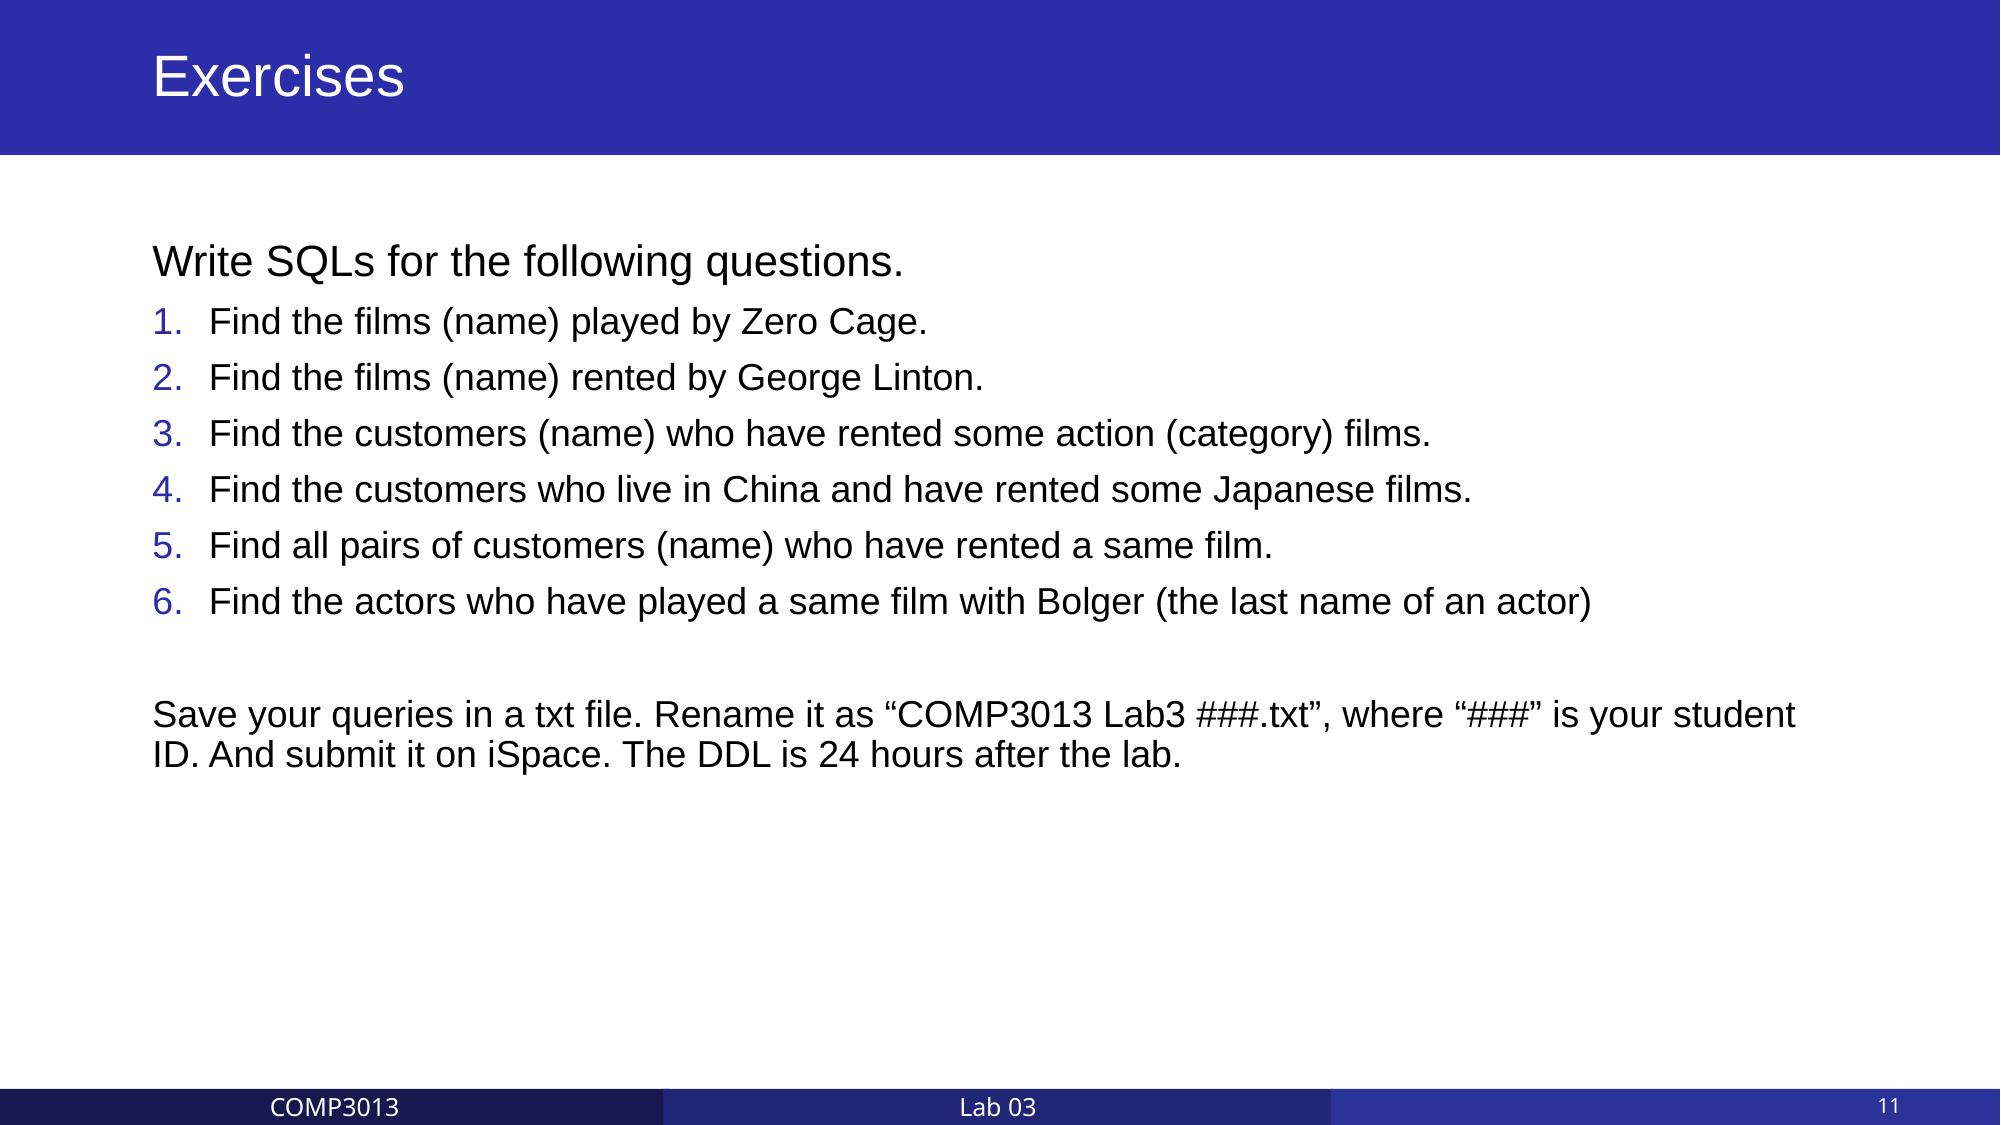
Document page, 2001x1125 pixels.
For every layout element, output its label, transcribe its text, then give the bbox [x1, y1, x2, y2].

list Write SQLs for the following questions. Find the films (name) played by Zero Cage. Find the films (name) rented by George Linton. Find the customers (name) who have rented some action (category) films. Find the customers who live in China and have rented some Japanese films. Find all pairs of customers (name) who have rented a same film. Find the actors who have played a same film with Bolger (the last name of an actor) Save your queries in a txt file. Rename it as “COMP3013 Lab3 ###.txt”, where “###” is your student ID. And submit it on iSpace. The DDL is 24 hours after the lab. [137, 231, 1863, 1010]
title Exercises [137, 7, 1863, 147]
